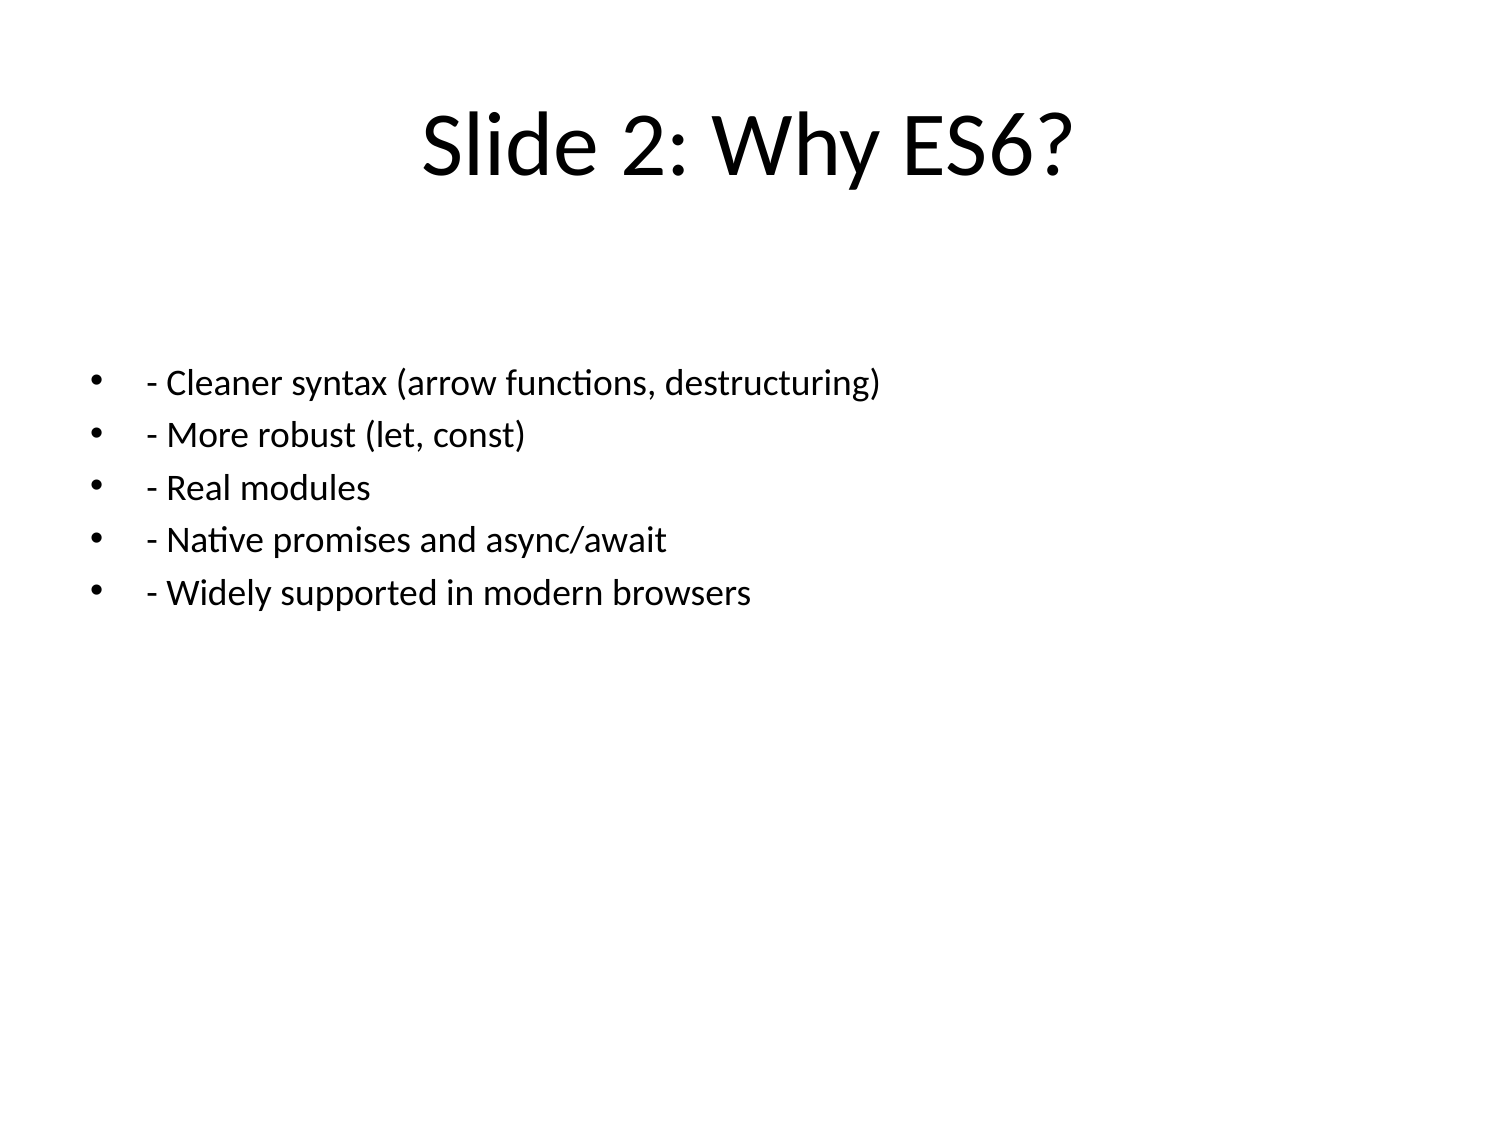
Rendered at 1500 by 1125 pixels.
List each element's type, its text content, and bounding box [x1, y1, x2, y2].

title Slide 2: Why ES6? [75, 45, 1425, 233]
list - Cleaner syntax (arrow functions, destructuring) - More robust (let, const) - Real modules - Native promises and async/await - Widely supported in modern browsers [75, 262, 1425, 1005]
